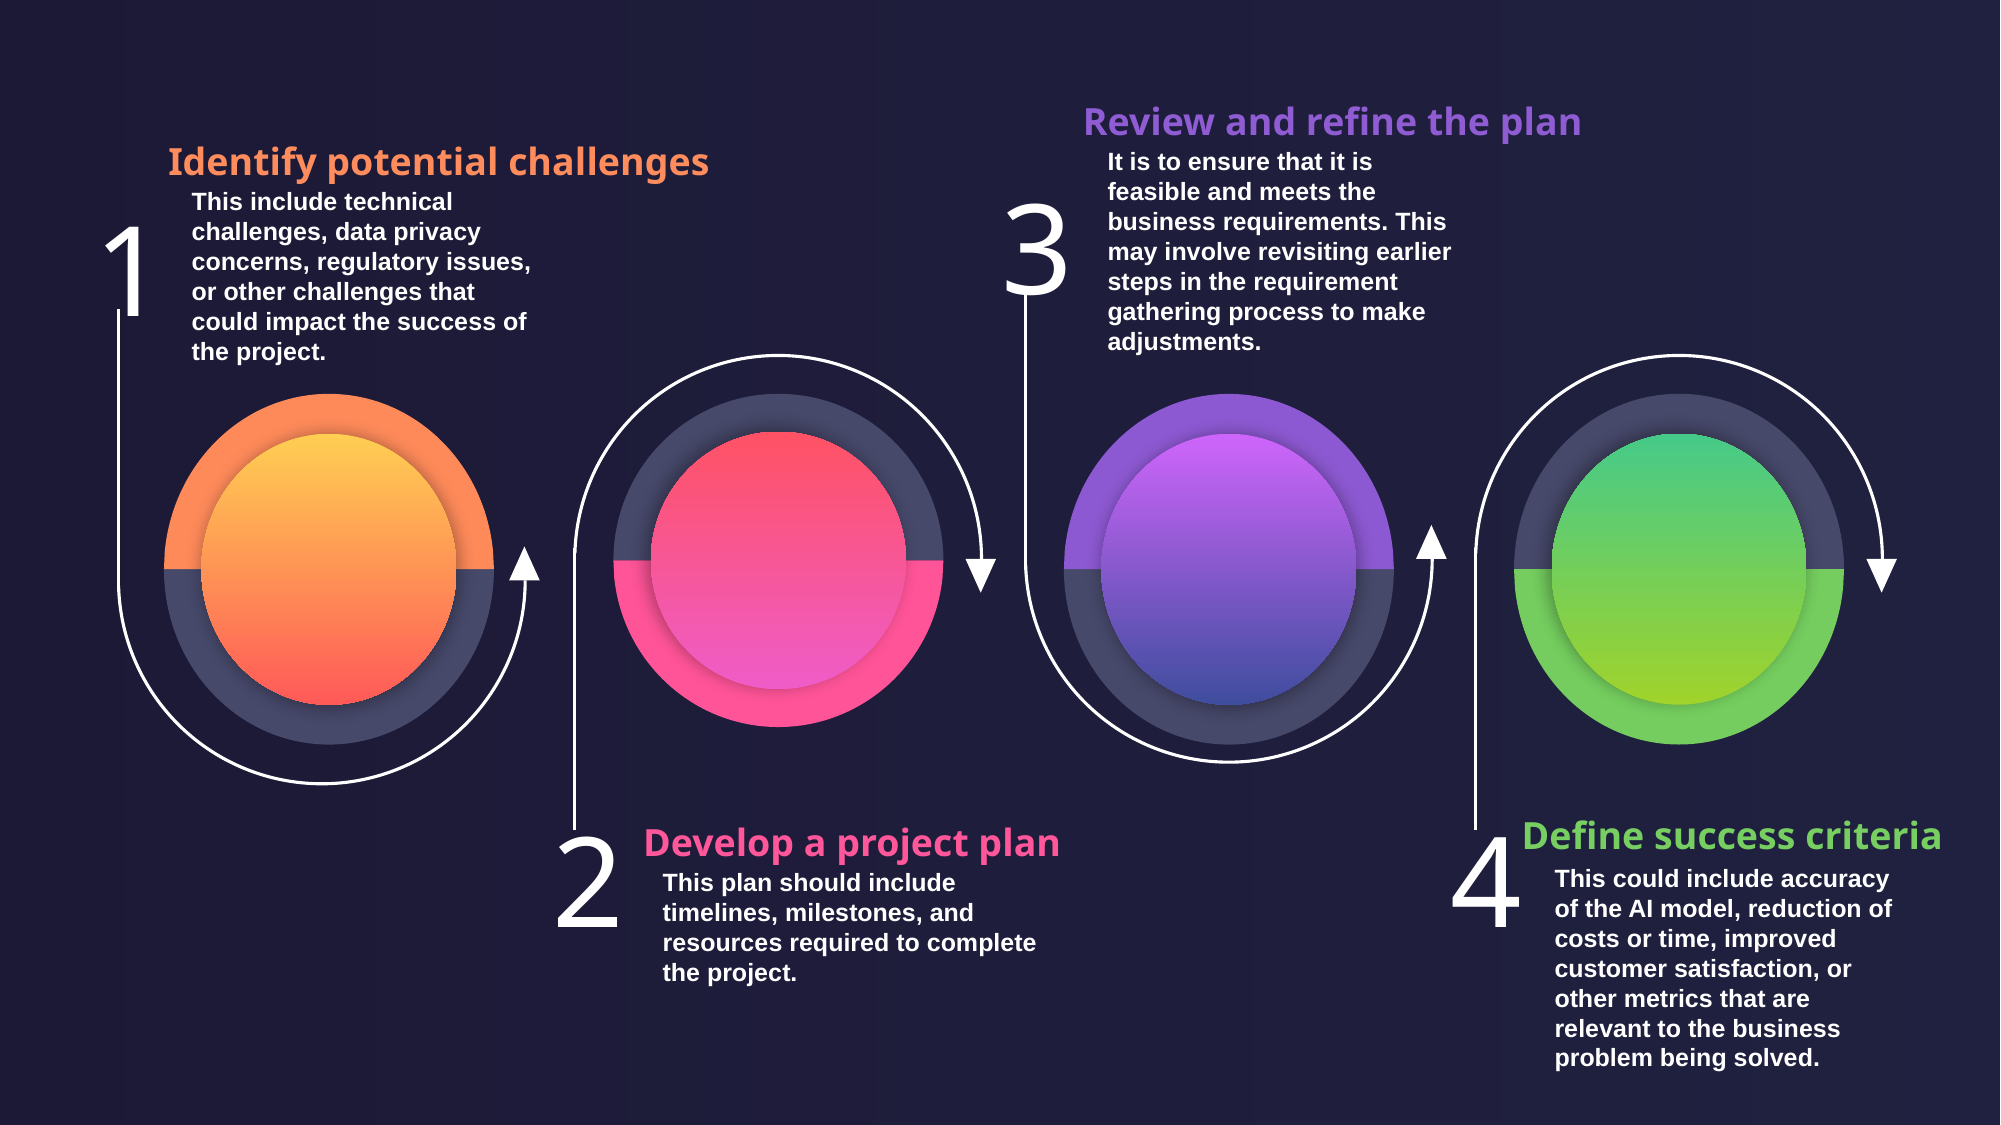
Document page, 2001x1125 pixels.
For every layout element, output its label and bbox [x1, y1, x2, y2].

text_box [1393, 355, 1897, 963]
text_box [495, 355, 996, 963]
text_box [37, 184, 495, 784]
text_box [1522, 805, 1943, 1083]
text_box [944, 162, 1393, 763]
text_box [176, 130, 702, 376]
text_box [1092, 90, 1574, 366]
text_box [0, 0, 2000, 1125]
text_box [647, 811, 1078, 996]
